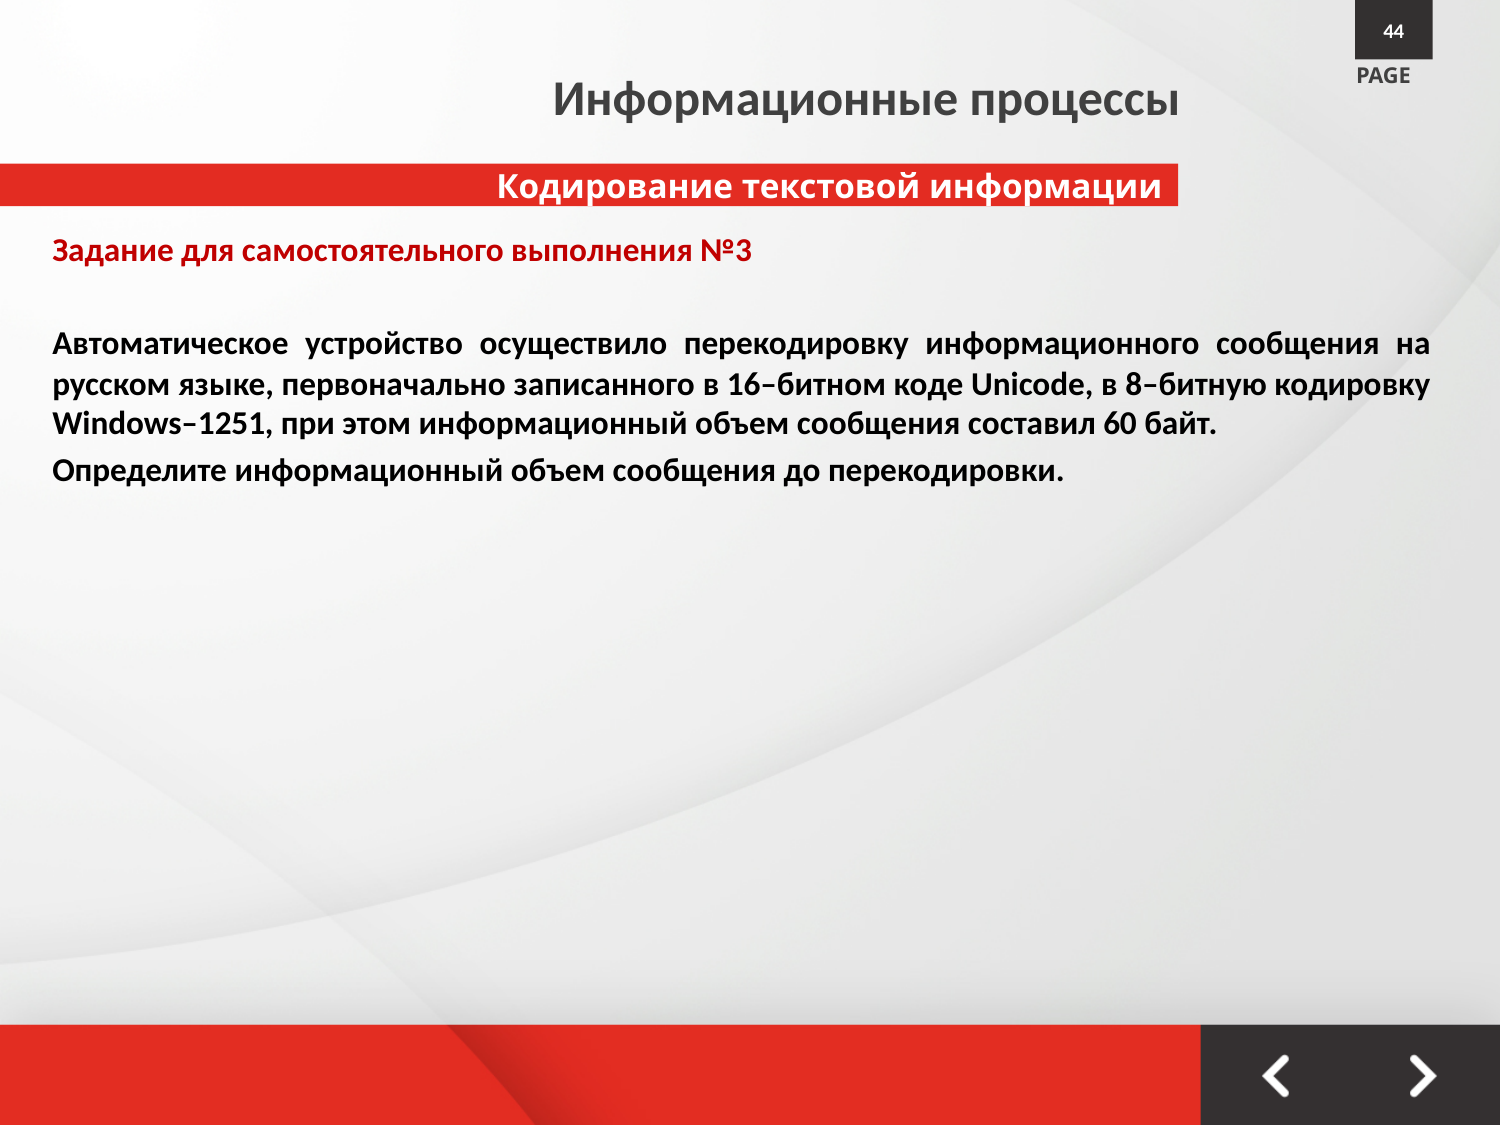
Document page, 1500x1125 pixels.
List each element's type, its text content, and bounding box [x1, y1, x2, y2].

text_box Задание для самостоятельного выполнения №3 Автоматическое устройство осуществило перекодировку информационного сообщения на русском языке, первоначально записанного в 16–битном коде Unicode, в 8–битную кодировку Windows–1251, при этом информационный объем сообщения составил 60 байт. Определите информационный объем сообщения до перекодировки. [37, 221, 1448, 496]
subtitle Кодирование текстовой информации [0, 163, 1179, 207]
text_box PAGE [1341, 54, 1426, 96]
text_box Информационные процессы [171, 57, 1196, 133]
text_box 44 [1353, 0, 1435, 61]
picture [0, 0, 1500, 1125]
